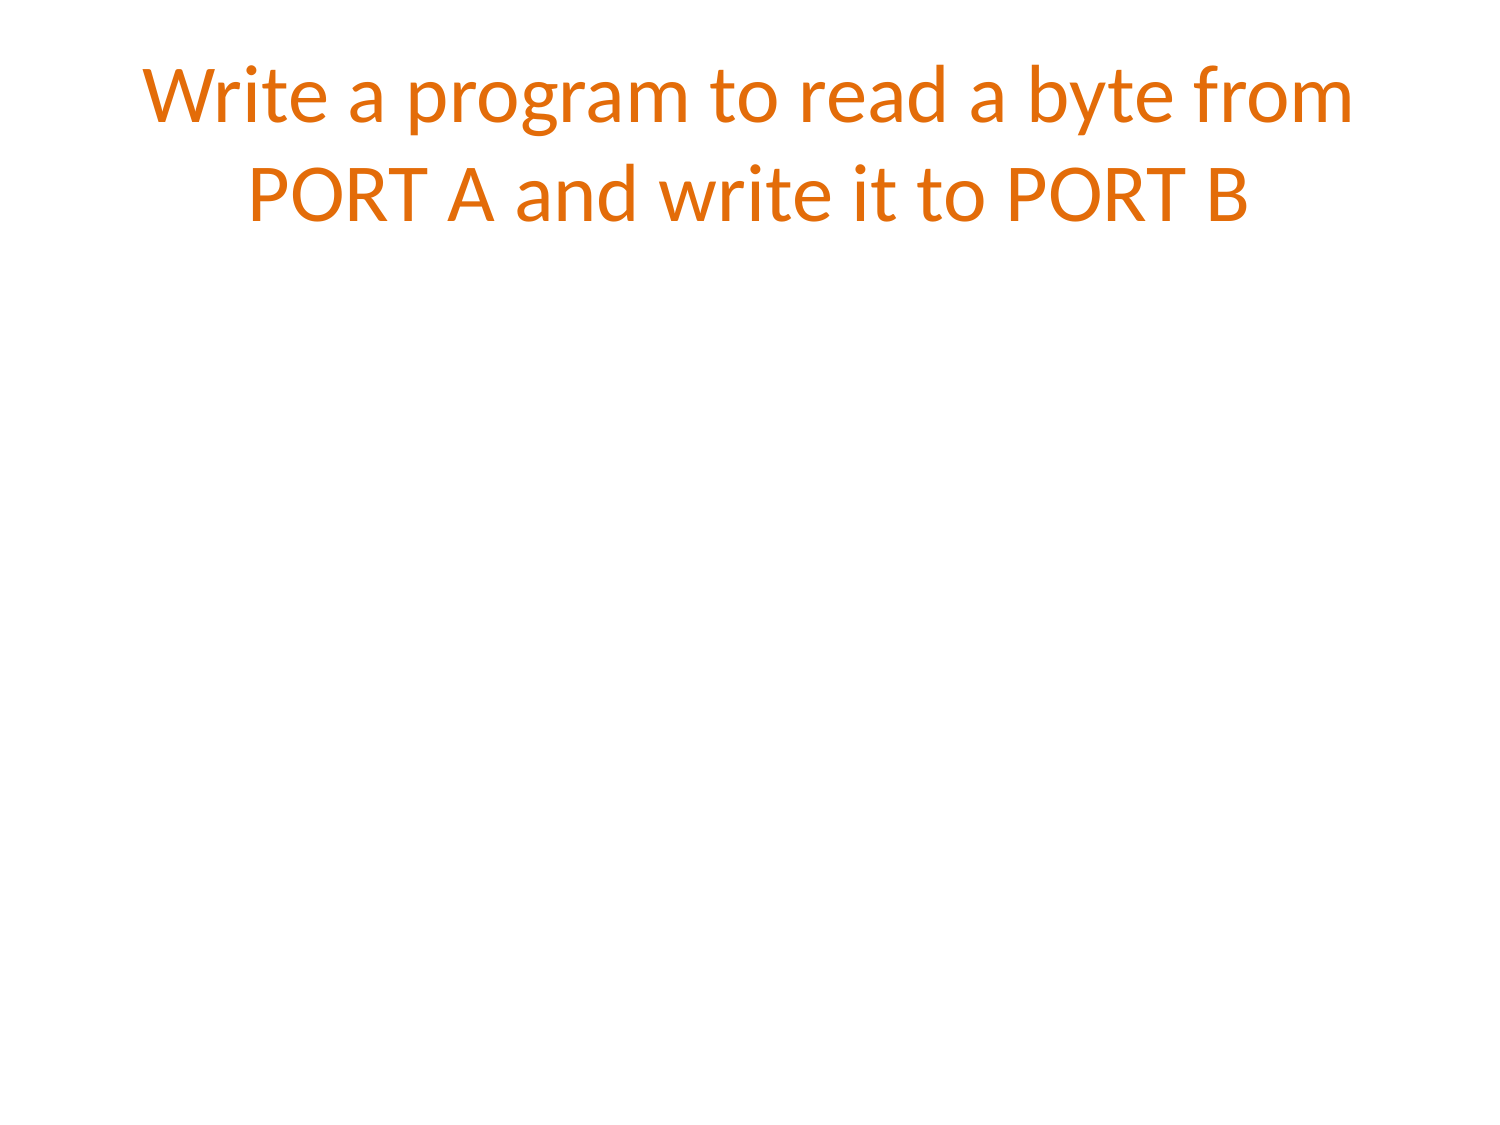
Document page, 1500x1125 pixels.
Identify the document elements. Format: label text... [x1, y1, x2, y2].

title Write a program to read a byte from PORT A and write it to PORT B [75, 45, 1425, 233]
